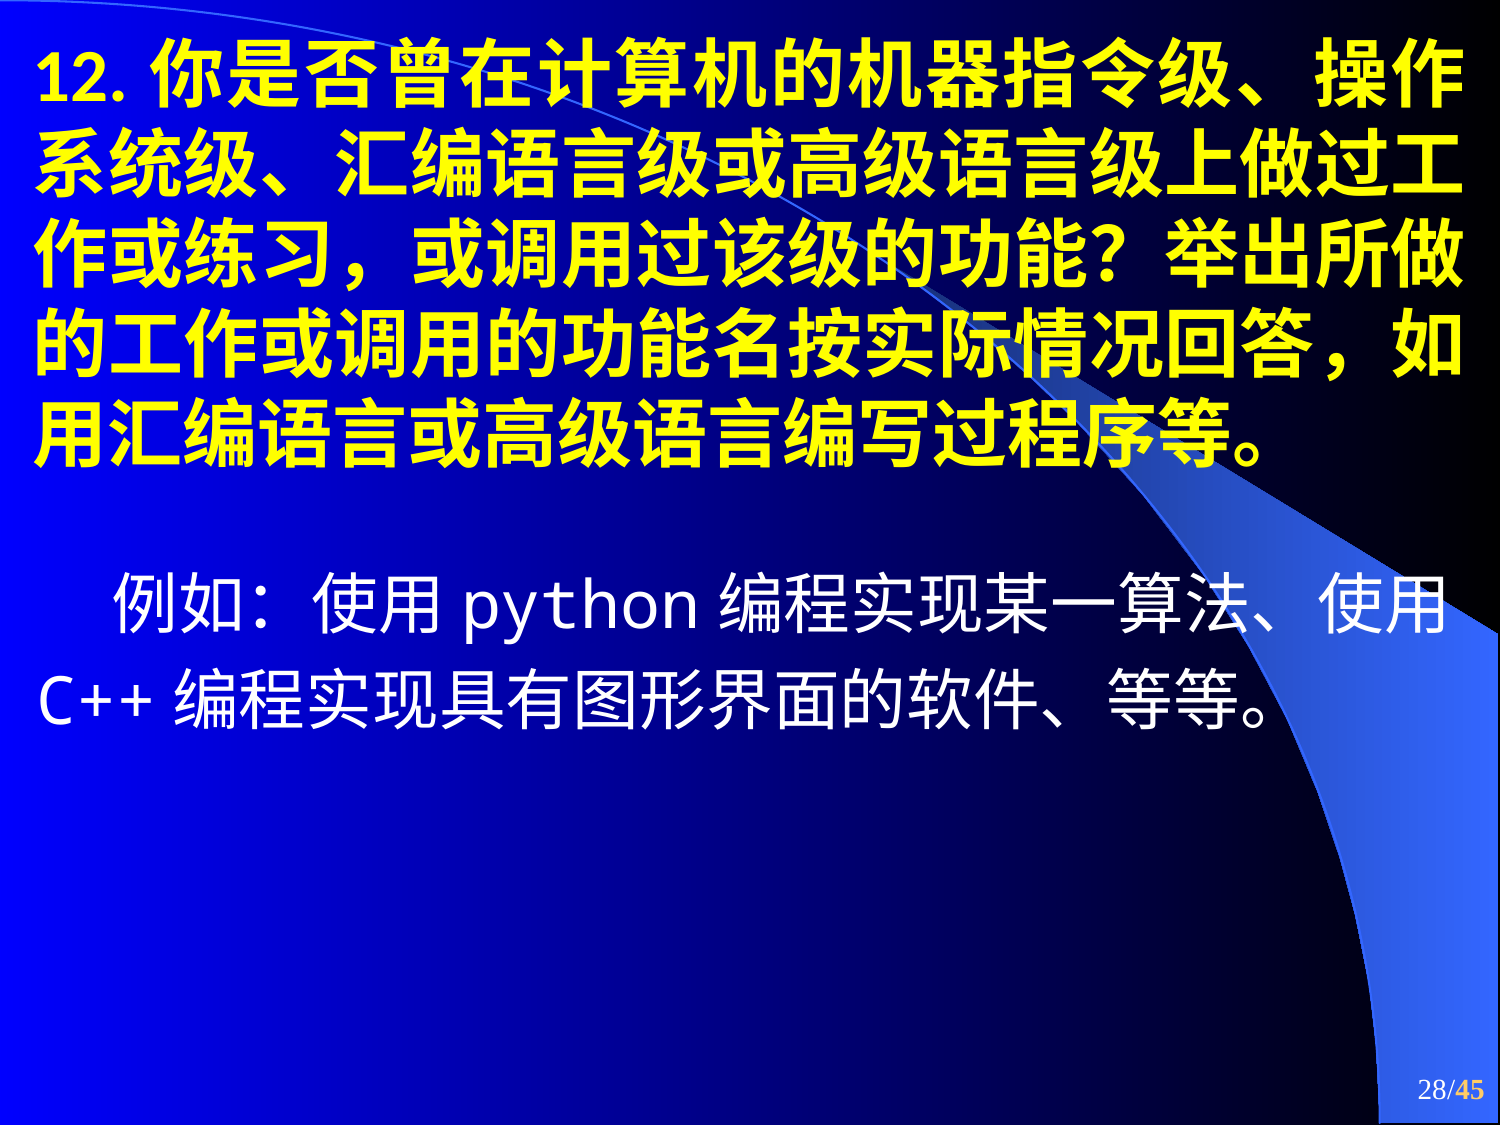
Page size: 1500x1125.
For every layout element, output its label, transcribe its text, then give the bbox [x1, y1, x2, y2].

slide_number 28/45 [1187, 1049, 1500, 1125]
text_box 例如：使用python编程实现某一算法、使用C++编程实现具有图形界面的软件、等等。 [21, 538, 1486, 745]
text_box 12.你是否曾在计算机的机器指令级、操作系统级、汇编语言级或高级语言级上做过工作或练习，或调用过该级的功能？举出所做的工作或调用的功能名按实际情况回答，如用汇编语言或高级语言编写过程序等。 [18, 18, 1482, 484]
